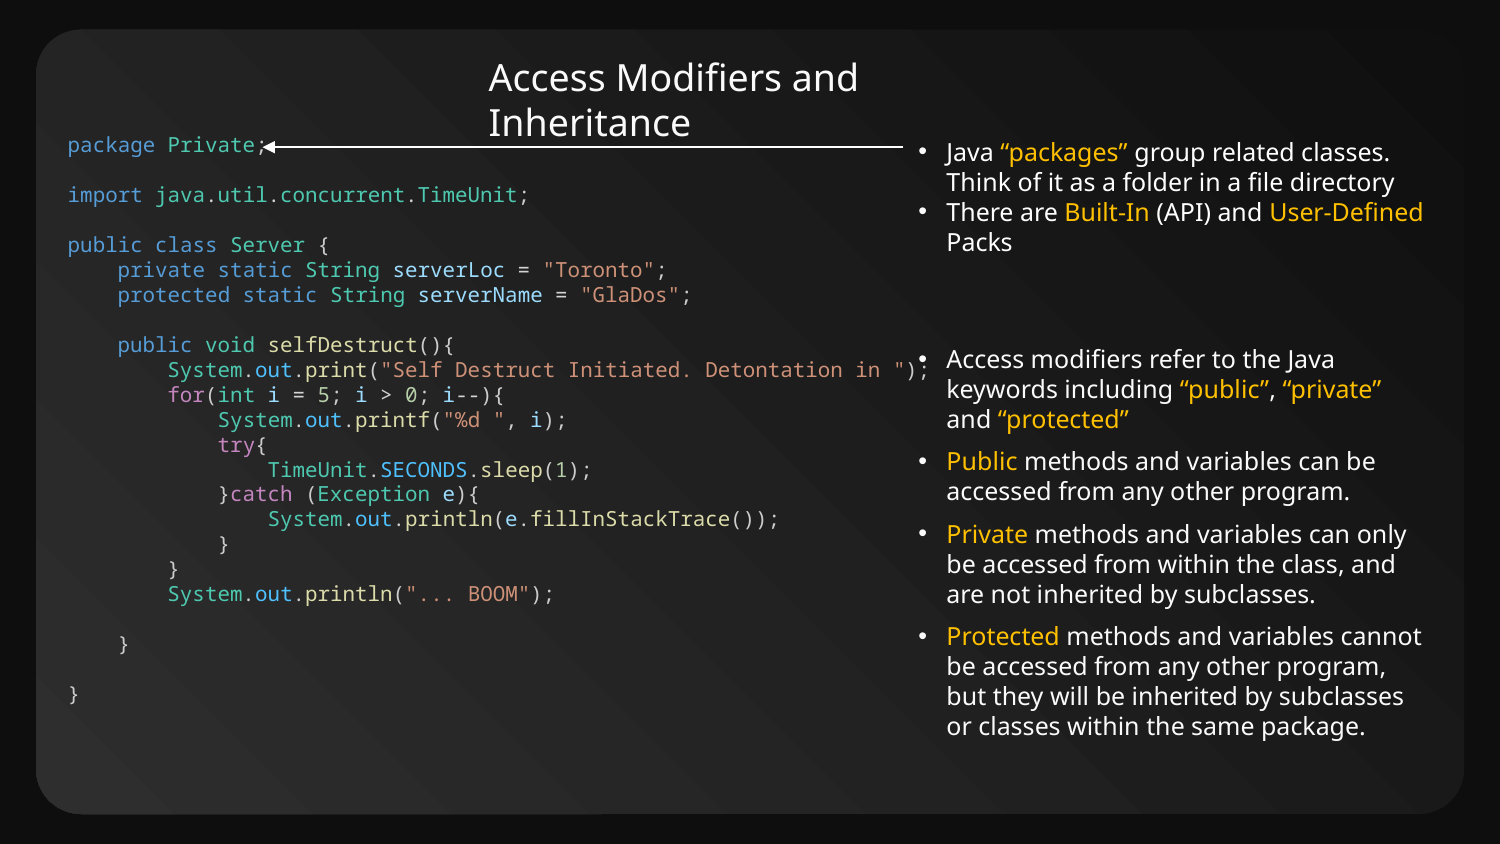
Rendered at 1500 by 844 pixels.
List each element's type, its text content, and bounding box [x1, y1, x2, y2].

text_box Access modifiers refer to the Java keywords including “public”, “private” and “protected” Public methods and variables can be accessed from any other program. Private methods and variables can only be accessed from within the class, and are not inherited by subclasses. Protected methods and variables cannot be accessed from any other program, but they will be inherited by subclasses or classes within the same package. [903, 328, 1447, 732]
text_box Access Modifiers and Inheritance [473, 39, 1027, 134]
text_box Java “packages” group related classes. Think of it as a folder in a file directory There are Built-In (API) and User-Defined Packs [903, 121, 1464, 290]
text_box package Private; import java.util.concurrent.TimeUnit; public class Server { private static String serverLoc = "Toronto"; protected static String serverName = "GlaDos"; public void selfDestruct(){ System.out.print("Self Destruct Initiated. Detontation in "); for(int i = 5; i > 0; i--){ System.out.printf("%d ", i); try{ TimeUnit.SECONDS.sleep(1); }catch (Exception e){ System.out.println(e.fillInStackTrace()); } } System.out.println("... BOOM"); } } [52, 124, 1276, 714]
